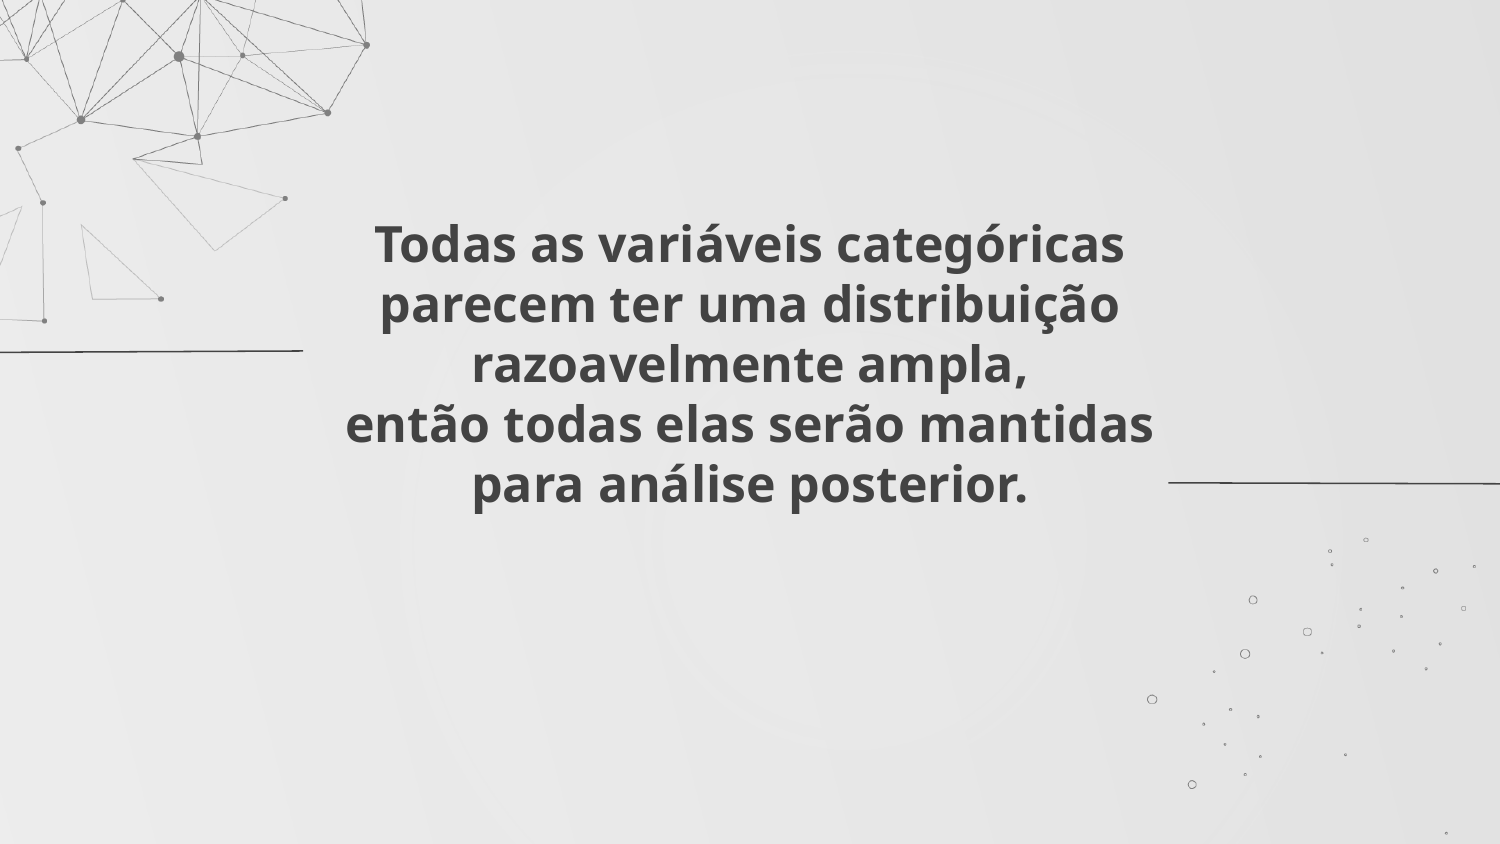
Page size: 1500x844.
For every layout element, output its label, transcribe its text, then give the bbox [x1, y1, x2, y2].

picture [0, 0, 1500, 844]
title Todas as variáveis categóricas parecem ter uma distribuição razoavelmente ampla, então todas elas serão mantidas para análise posterior. [322, 197, 1178, 353]
